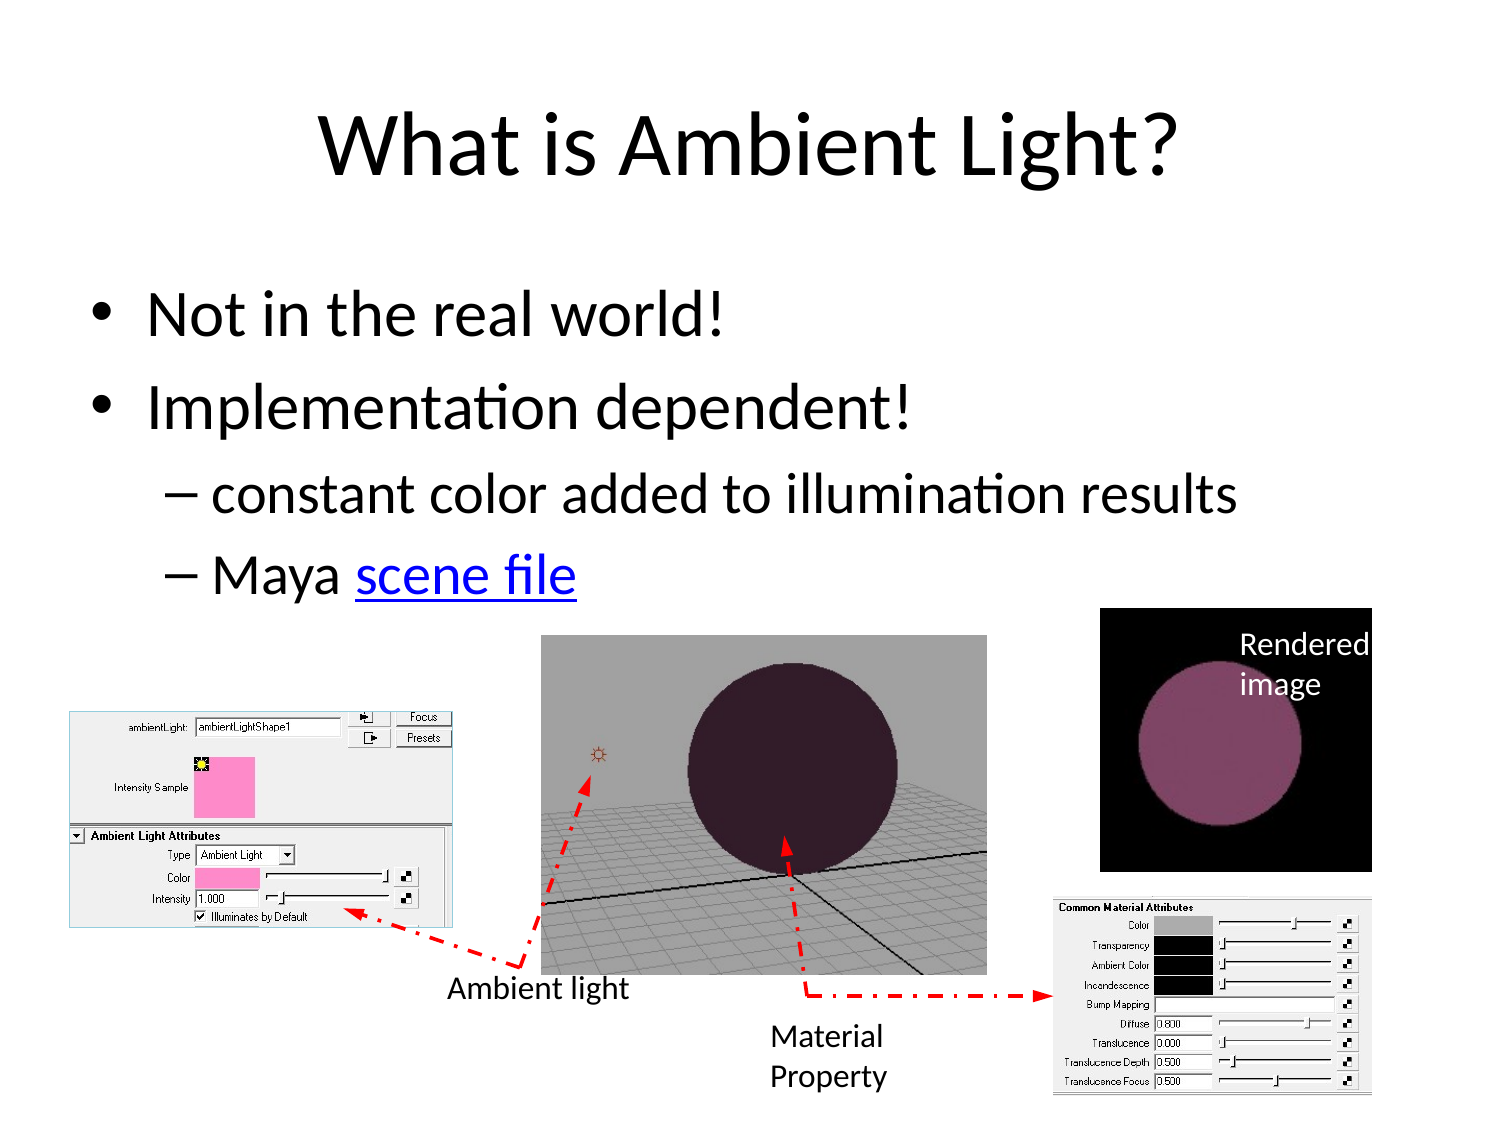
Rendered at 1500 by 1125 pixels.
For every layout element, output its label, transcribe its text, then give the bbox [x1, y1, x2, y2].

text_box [69, 595, 1412, 1125]
list Not in the real world! Implementation dependent! constant color added to illumination results Maya scene file [75, 262, 1425, 1005]
title What is Ambient Light? [75, 45, 1425, 233]
